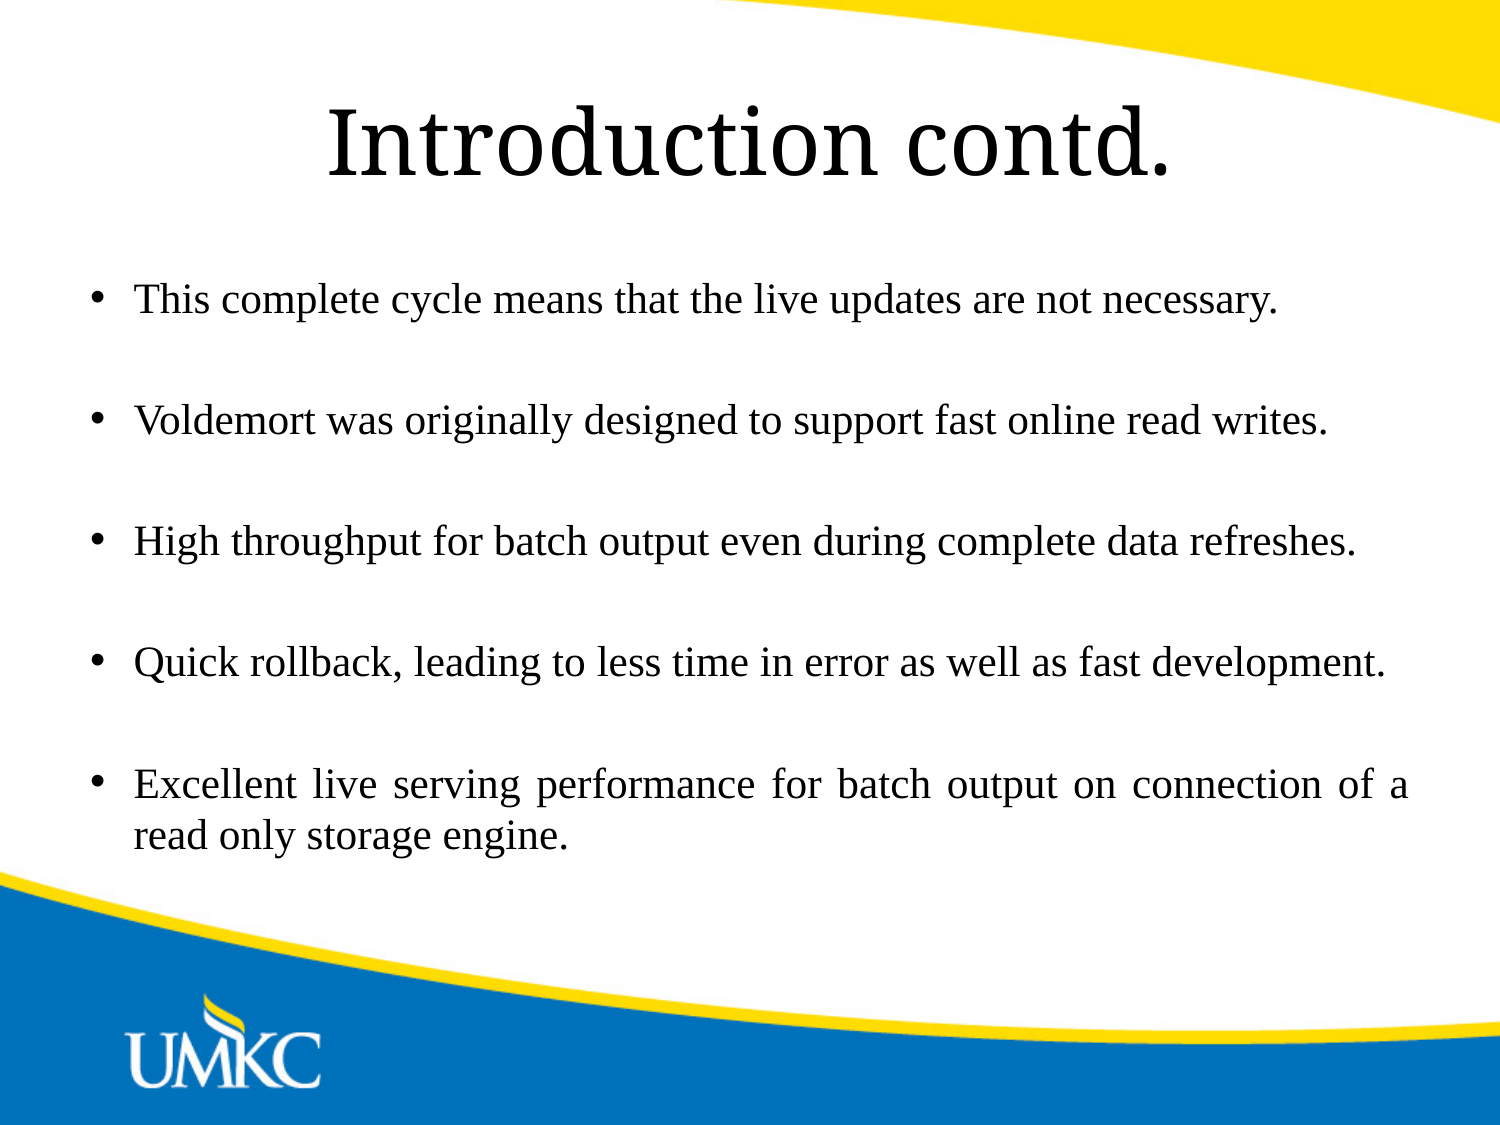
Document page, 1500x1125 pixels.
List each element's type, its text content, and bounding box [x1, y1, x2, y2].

list This complete cycle means that the live updates are not necessary. Voldemort was originally designed to support fast online read writes. High throughput for batch output even during complete data refreshes. Quick rollback, leading to less time in error as well as fast development. Excellent live serving performance for batch output on connection of a read only storage engine. [75, 262, 1425, 981]
title Introduction contd. [75, 45, 1425, 233]
picture [0, 0, 1500, 1125]
